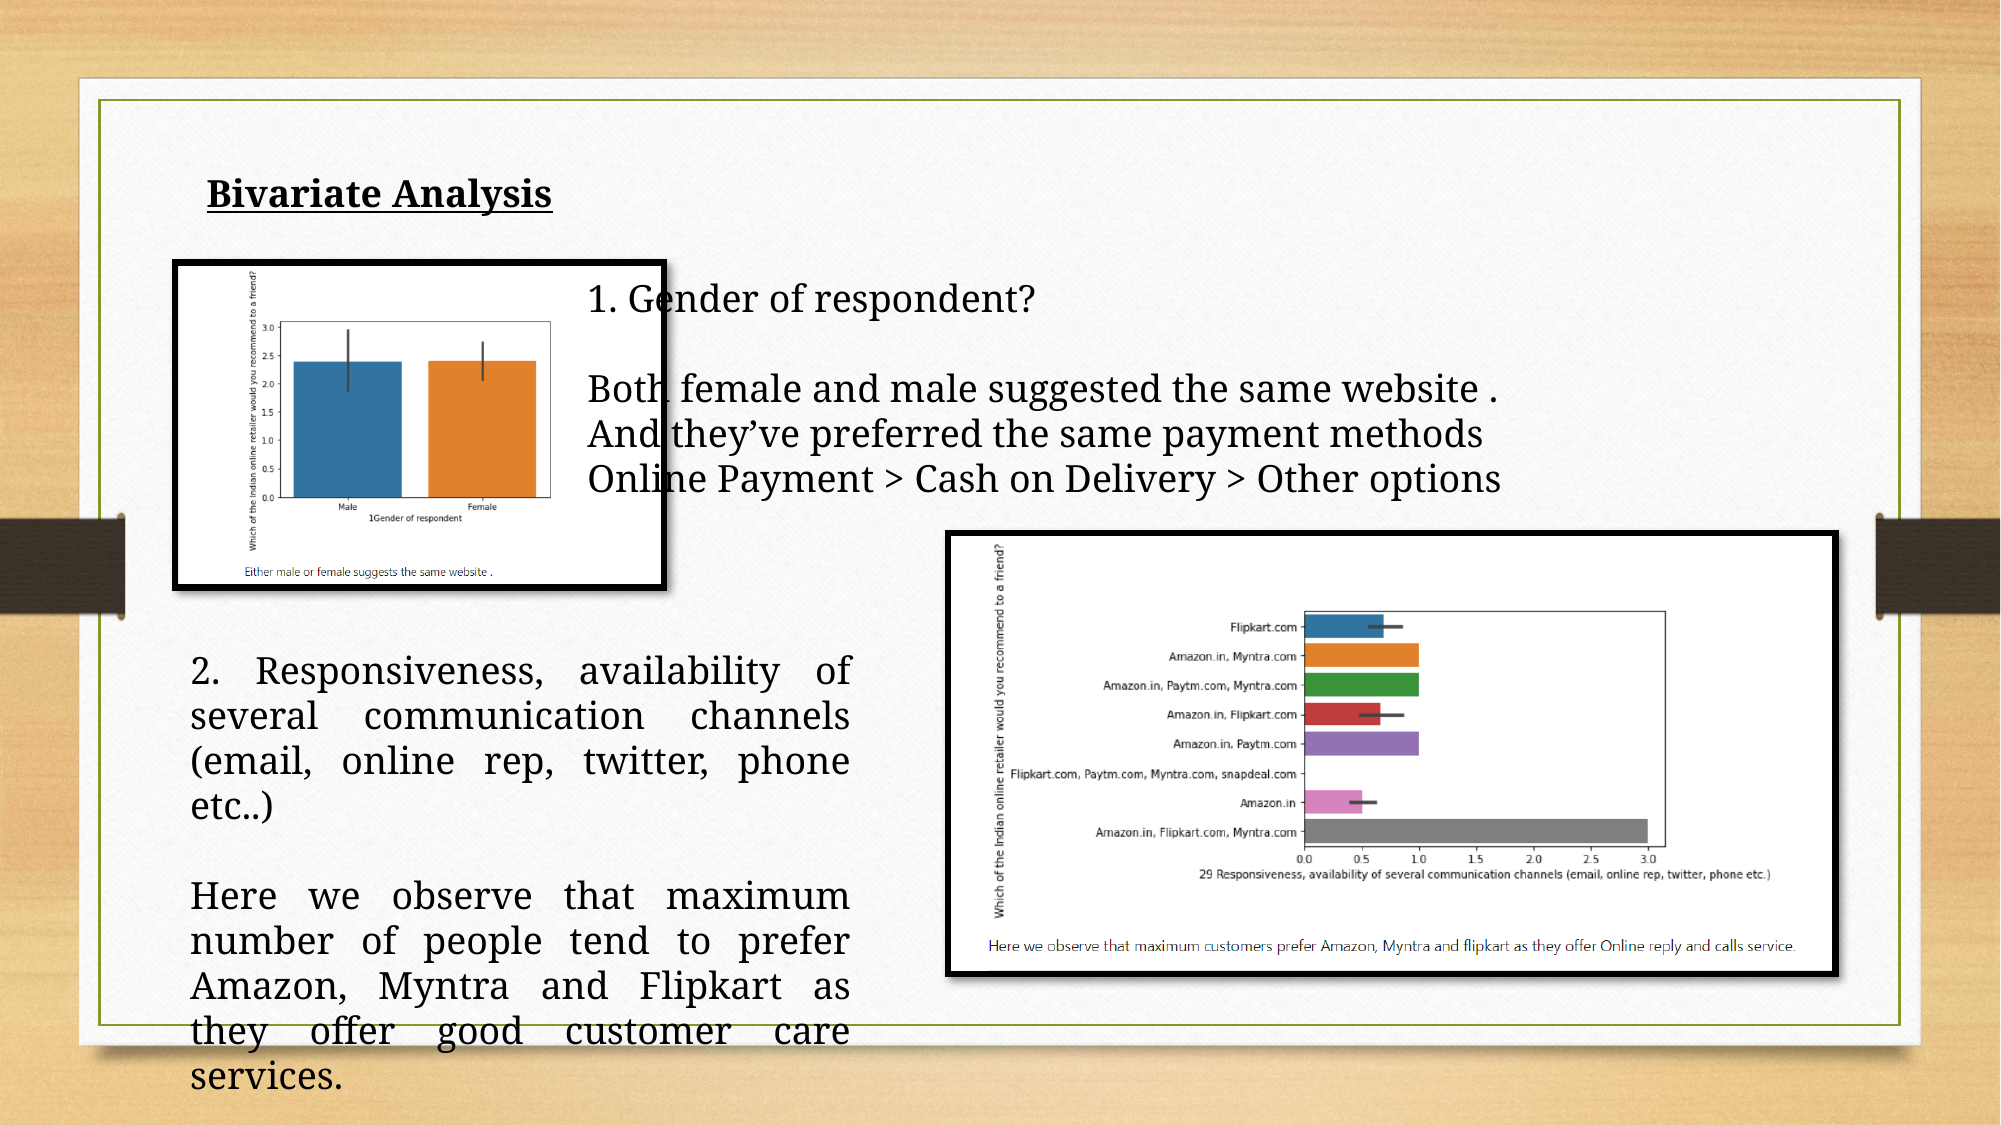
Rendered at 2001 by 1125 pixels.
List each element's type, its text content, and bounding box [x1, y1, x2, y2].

text_box 2. Responsiveness, availability of several communication channels (email, online rep, twitter, phone etc..) Here we observe that maximum number of people tend to prefer Amazon, Myntra and Flipkart as they offer good customer care services. [175, 639, 866, 1105]
picture [0, 0, 2001, 1125]
text_box 1. Gender of respondent? Both female and male suggested the same website . And they’ve preferred the same payment methods Online Payment > Cash on Delivery > Other options [662, 267, 1637, 508]
text_box Bivariate Analysis [191, 162, 568, 223]
